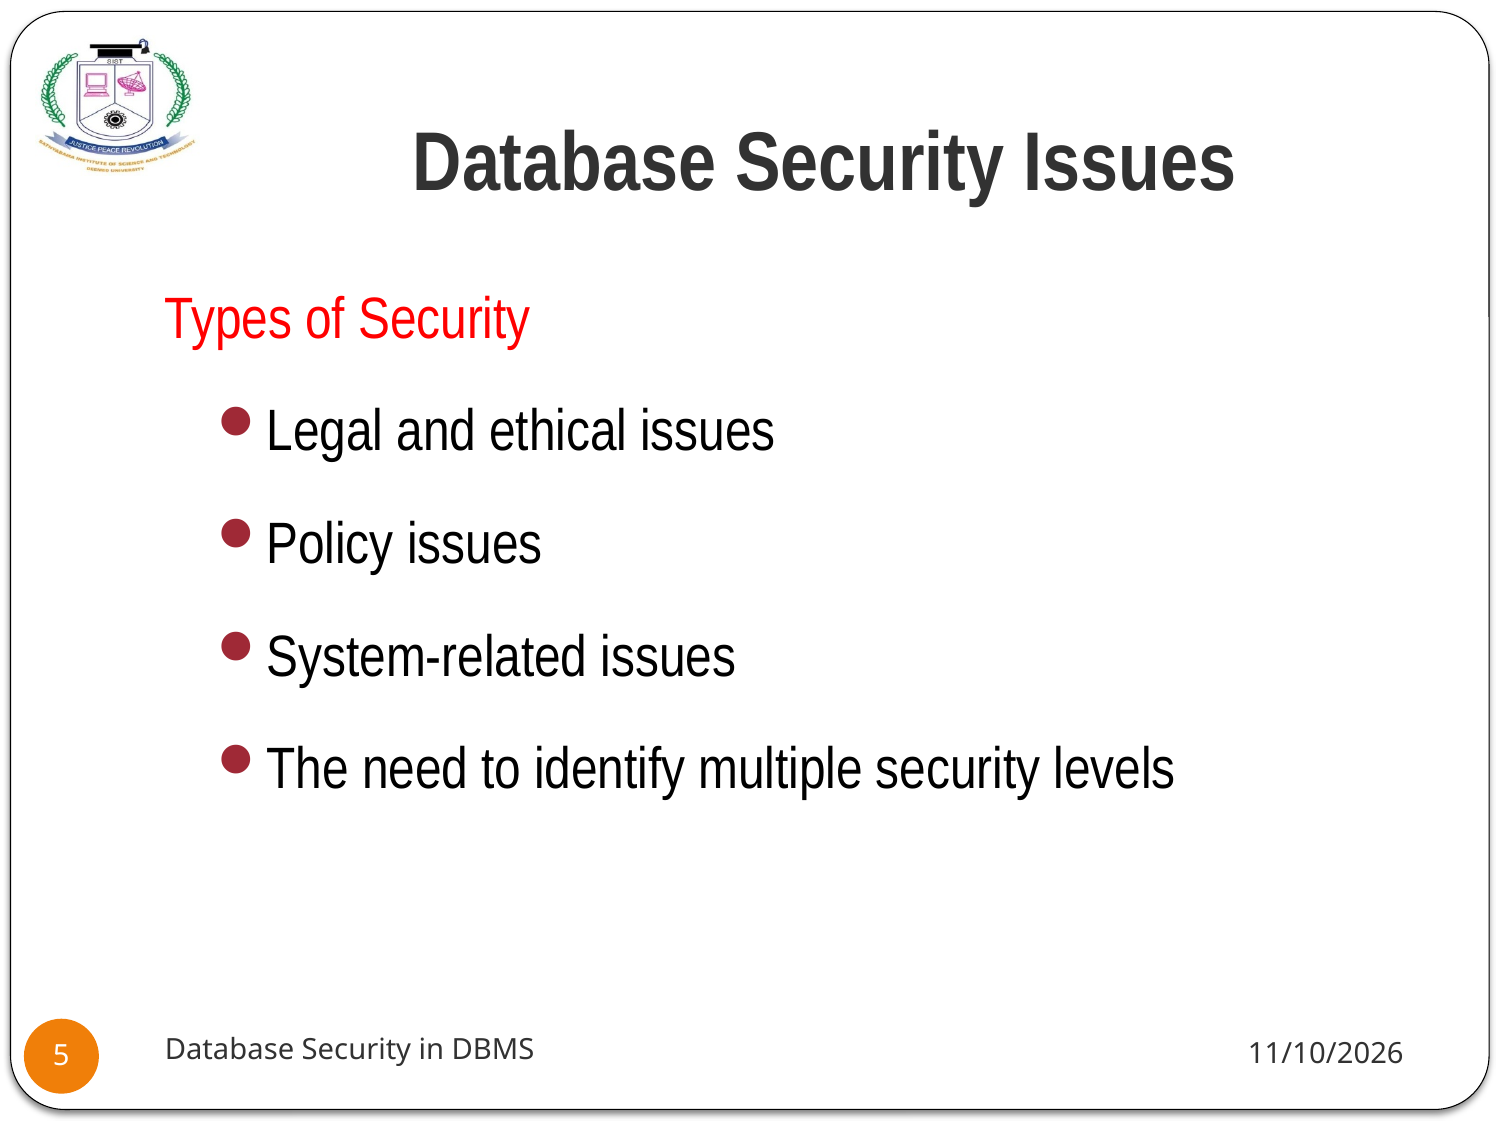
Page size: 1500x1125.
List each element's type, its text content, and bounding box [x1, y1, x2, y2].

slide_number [1012, 1015, 1419, 1094]
footer Database Security in DBMS [150, 1012, 800, 1088]
picture [35, 35, 187, 176]
slide_number 5 [23, 1018, 99, 1094]
title Database Security Issues [187, 35, 1463, 223]
list Types of Security Legal and ethical issues Policy issues System-related issues The need to identify multiple security levels [150, 237, 1425, 988]
